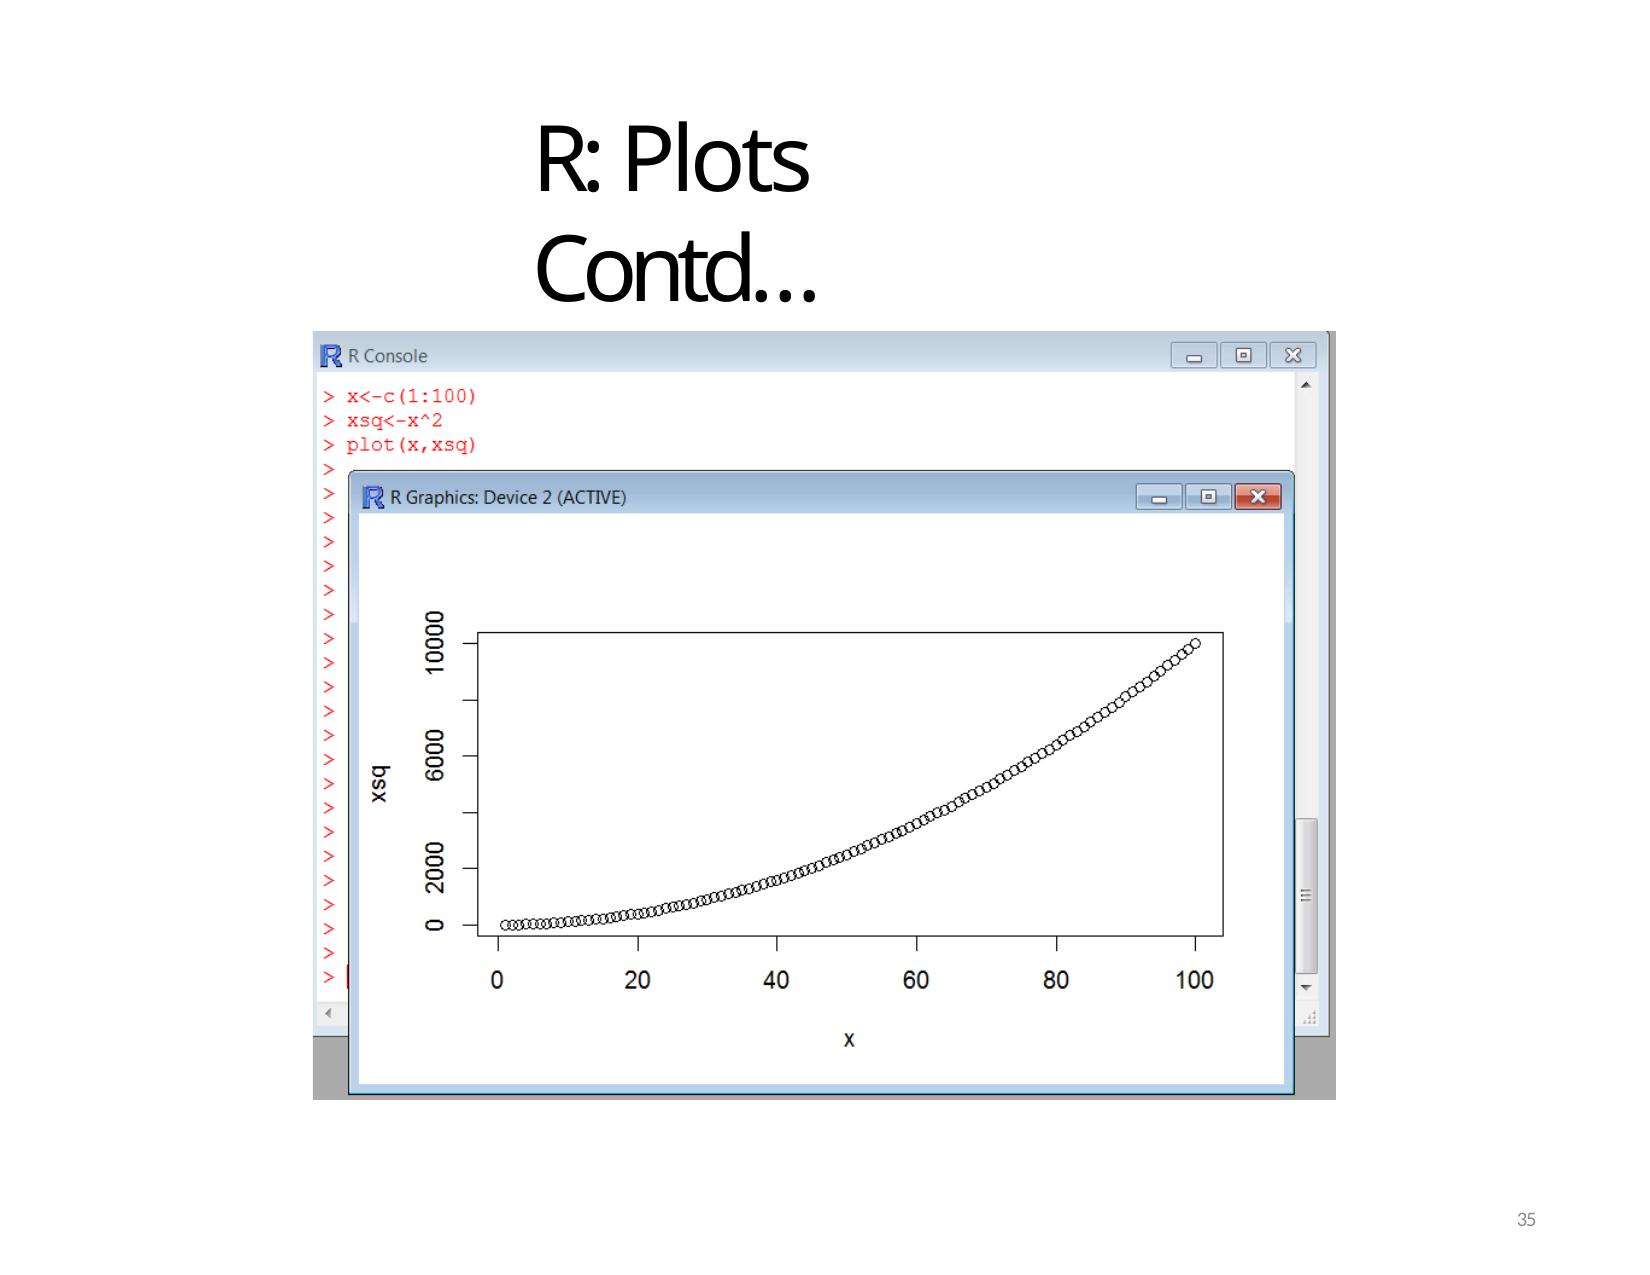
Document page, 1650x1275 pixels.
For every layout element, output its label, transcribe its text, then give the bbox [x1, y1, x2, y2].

slide_number 35 [1165, 845, 1537, 1275]
title R: Plots Contd… [530, 97, 1120, 320]
text_box [312, 331, 1336, 1100]
